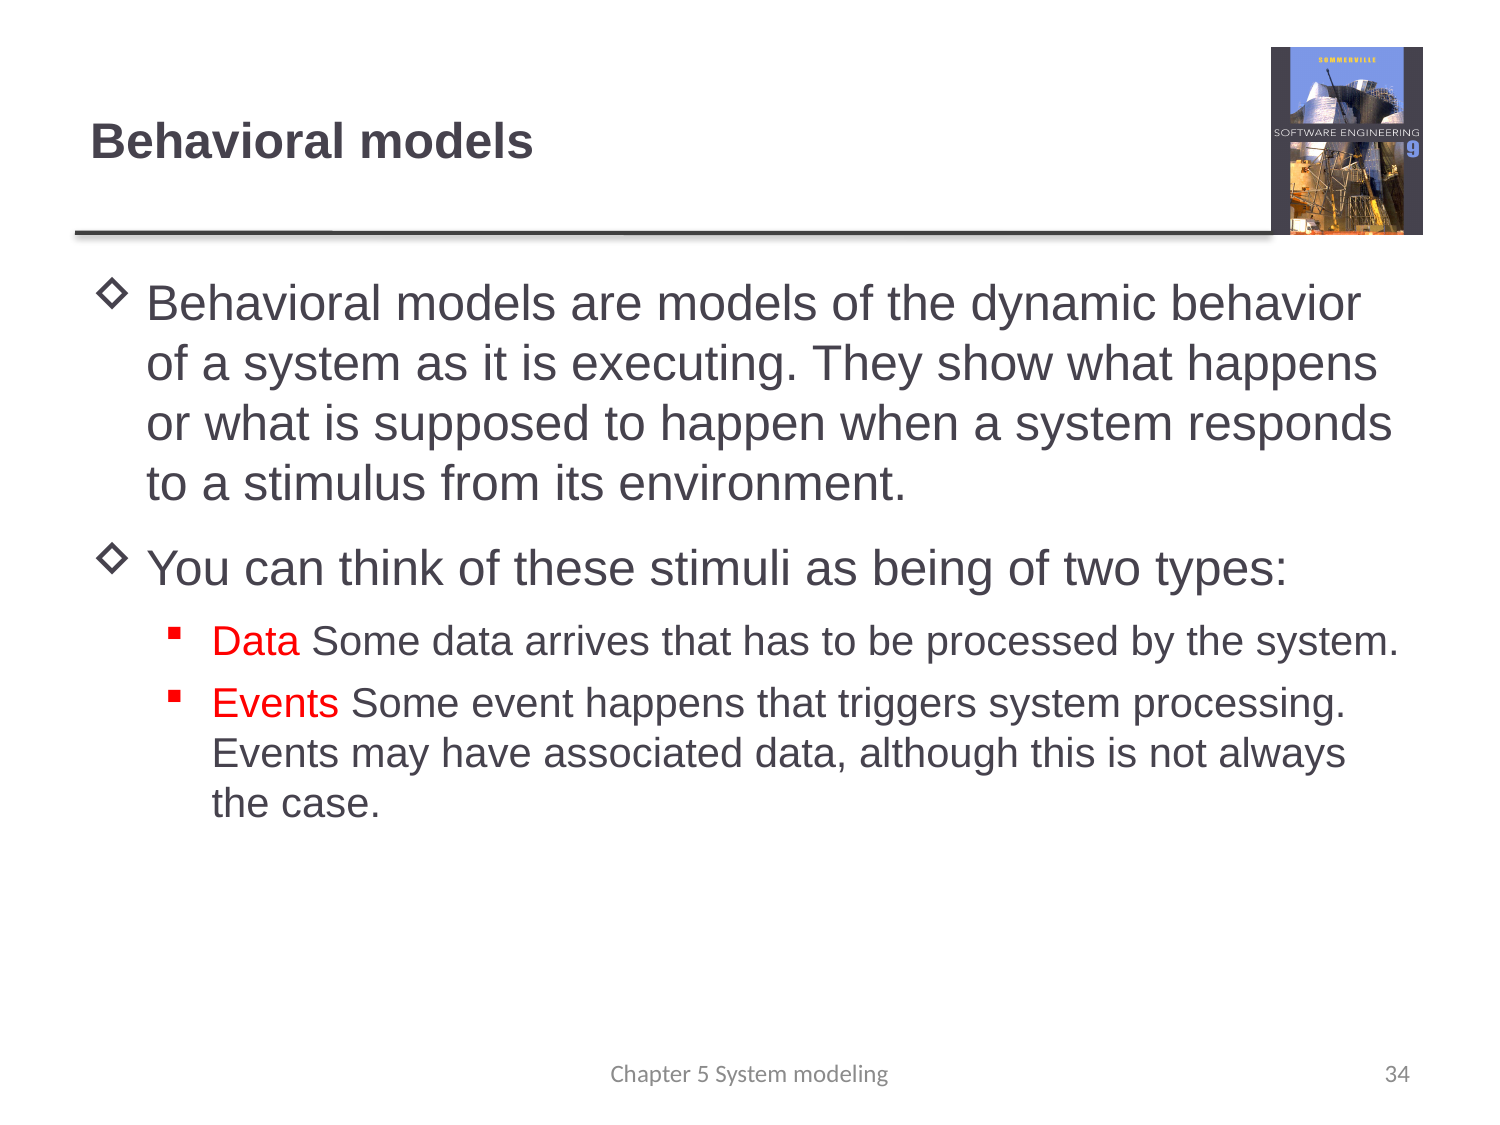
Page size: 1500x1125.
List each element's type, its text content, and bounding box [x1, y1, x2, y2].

title Behavioral models [74, 44, 1272, 233]
slide_number 34 [1074, 1042, 1425, 1103]
footer Chapter 5 System modeling [512, 1042, 988, 1103]
picture [1272, 47, 1423, 235]
list Behavioral models are models of the dynamic behavior of a system as it is executing. They show what happens or what is supposed to happen when a system responds to a stimulus from its environment. You can think of these stimuli as being of two types: Data Some data arrives that has to be processed by the system. Events Some event happens that triggers system processing. Events may have associated data, although this is not always the case. [75, 262, 1425, 1005]
